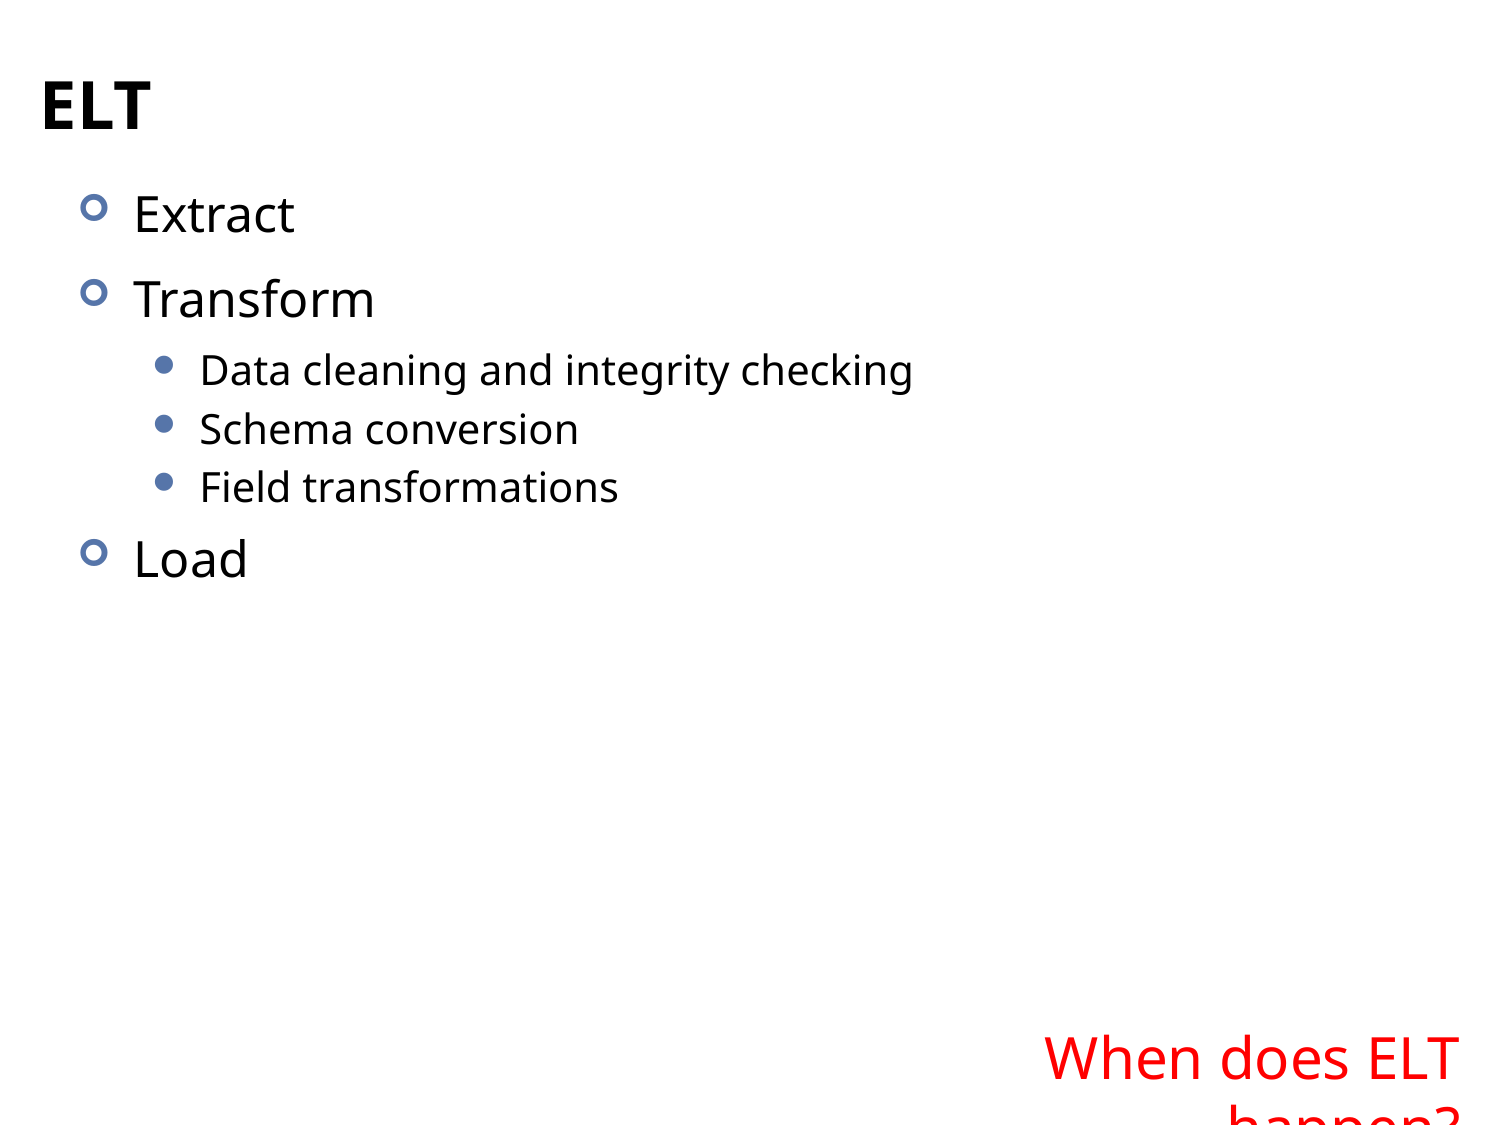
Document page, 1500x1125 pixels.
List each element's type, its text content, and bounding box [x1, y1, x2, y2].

text_box When does ELT happen? [825, 1014, 1475, 1125]
list Extract Transform Data cleaning and integrity checking Schema conversion Field transformations Load [62, 174, 1451, 1013]
title ELT [24, 18, 1451, 188]
